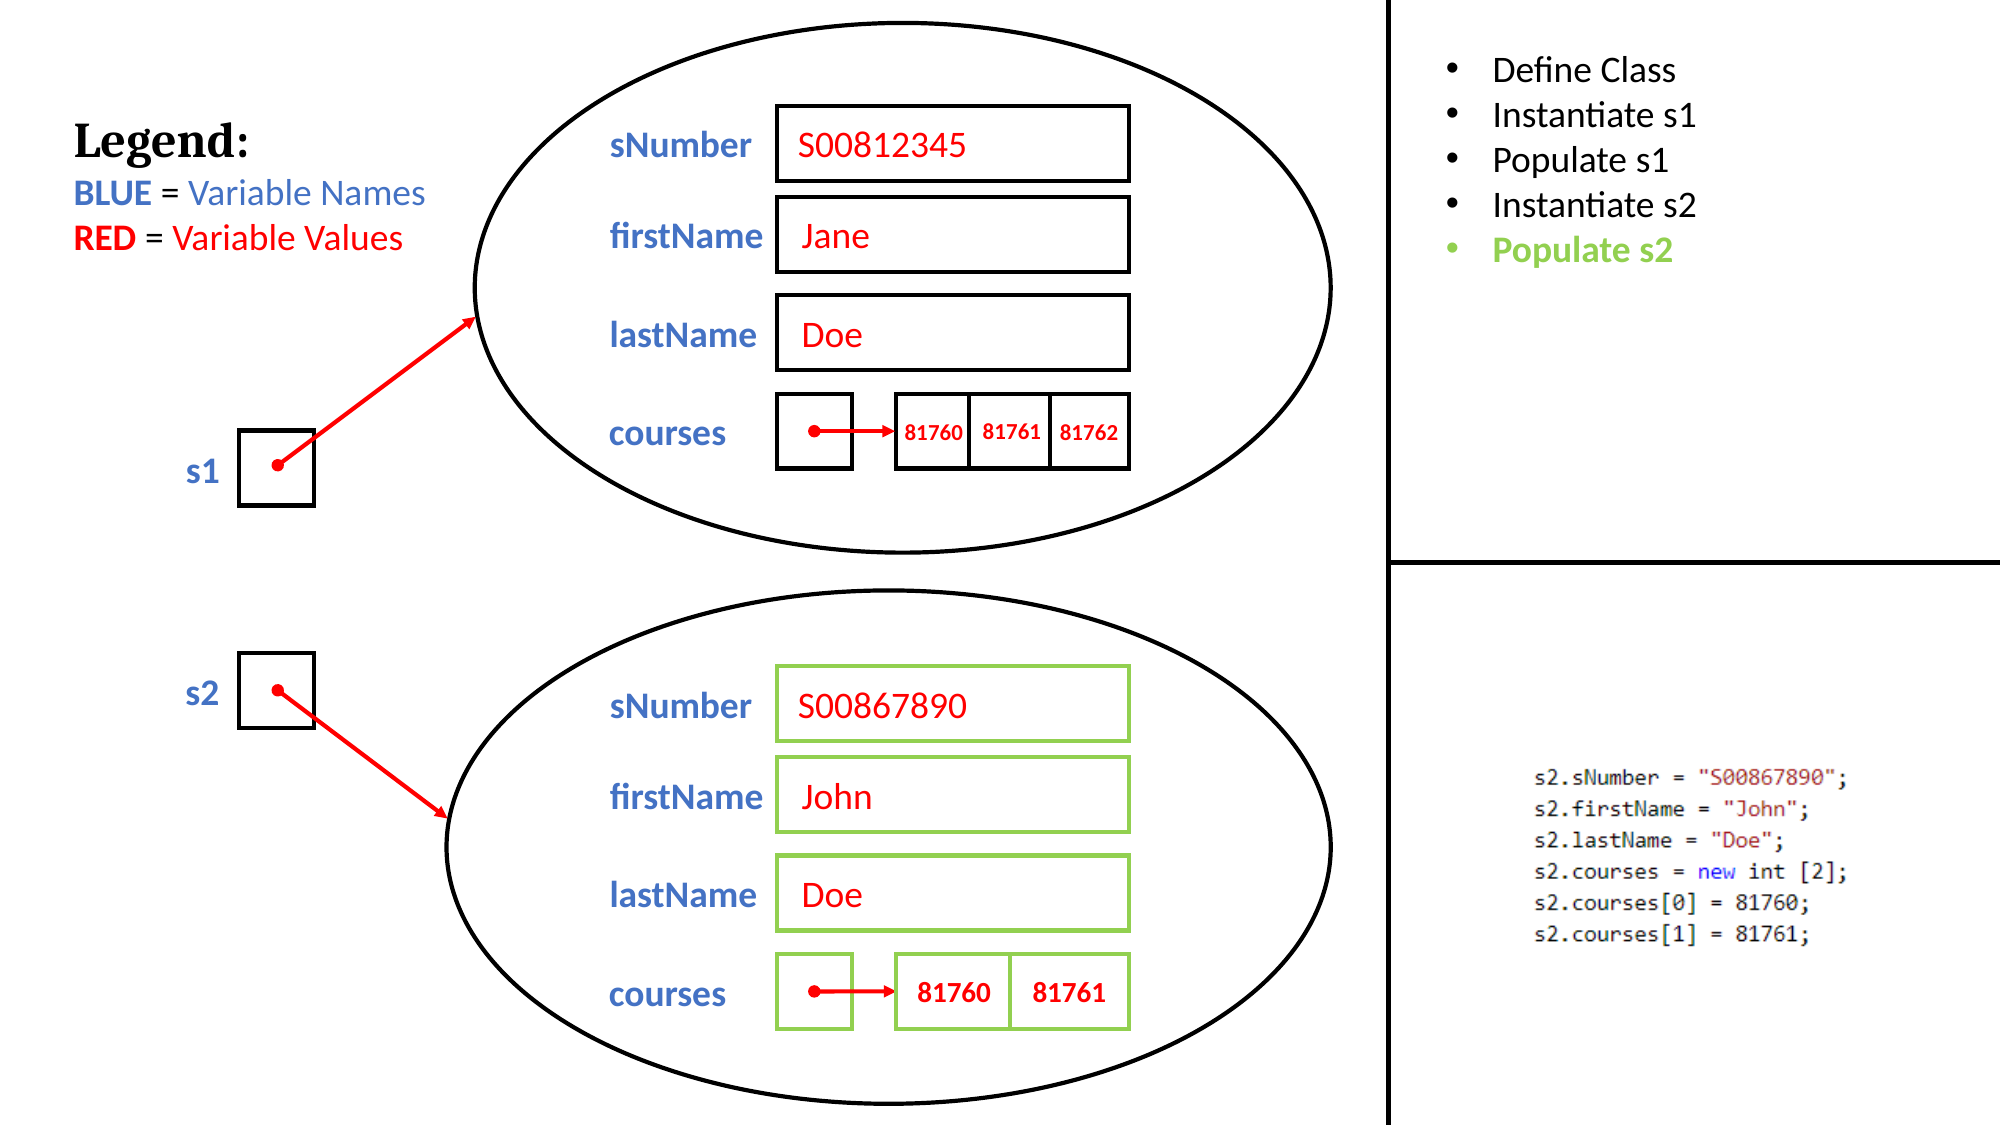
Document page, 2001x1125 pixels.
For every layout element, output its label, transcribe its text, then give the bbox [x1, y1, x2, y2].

text_box John [786, 764, 888, 825]
text_box Jane [786, 204, 886, 264]
text_box [971, 393, 1130, 409]
text_box firstName [595, 204, 776, 264]
text_box [776, 196, 1130, 273]
text_box [895, 953, 1130, 1030]
text_box s2 [170, 660, 246, 720]
text_box [473, 21, 1332, 554]
text_box 81761 [970, 409, 1044, 452]
text_box sNumber [595, 673, 768, 733]
text_box [776, 756, 1130, 833]
text_box 81760 [902, 966, 1007, 1016]
text_box 81761 [1017, 966, 1122, 1016]
text_box S00812345 [783, 112, 983, 173]
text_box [277, 316, 476, 466]
text_box [895, 452, 1048, 470]
text_box [1052, 453, 1130, 470]
text_box s1 [171, 438, 247, 499]
text_box 81762 [1044, 409, 1049, 453]
text_box [776, 665, 1130, 742]
text_box Legend: BLUE = Variable Names RED = Variable Values [58, 100, 442, 265]
text_box [445, 589, 1332, 1105]
text_box [776, 294, 1130, 371]
text_box firstName [595, 764, 776, 825]
text_box [776, 953, 853, 1030]
text_box S00867890 [783, 673, 983, 733]
text_box lastName [594, 862, 773, 923]
picture [1527, 760, 1861, 951]
text_box 81762 [1050, 409, 1134, 453]
text_box Doe [786, 862, 879, 923]
text_box [776, 105, 1130, 182]
text_box sNumber [595, 112, 768, 173]
text_box lastName [594, 302, 773, 363]
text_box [277, 690, 448, 819]
text_box [776, 393, 853, 470]
text_box courses [594, 400, 742, 461]
text_box Define Class Instantiate s1 Populate s1 Instantiate s2 Populate s2 [1431, 37, 1944, 278]
text_box courses [594, 961, 742, 1021]
text_box [238, 429, 315, 506]
text_box [238, 652, 315, 729]
text_box Doe [786, 302, 879, 363]
text_box 81760 [889, 409, 968, 453]
text_box [895, 393, 968, 409]
text_box [776, 854, 1130, 932]
